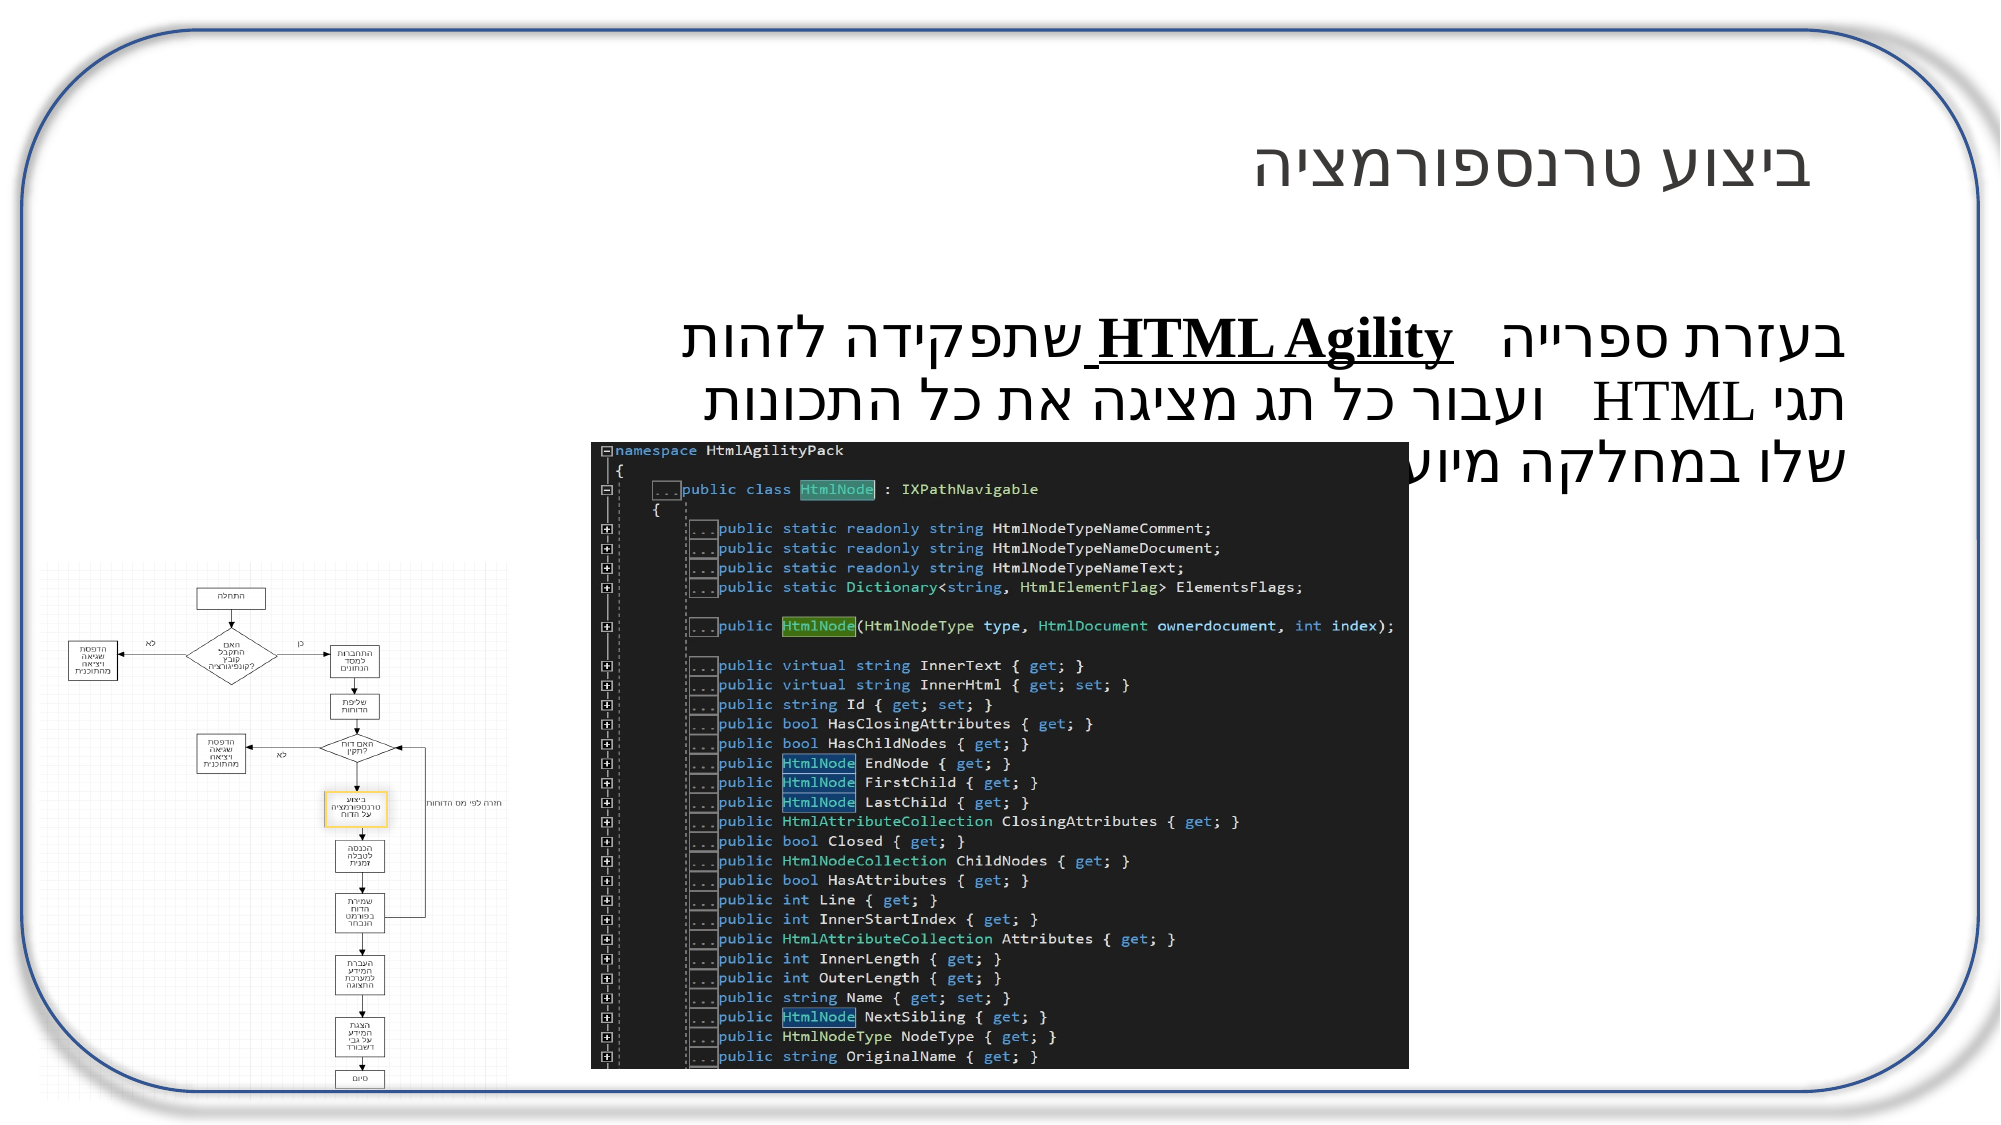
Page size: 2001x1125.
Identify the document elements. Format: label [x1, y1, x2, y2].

picture [591, 442, 1409, 1069]
list [39, 562, 509, 1100]
text_box [20, 28, 1980, 1093]
